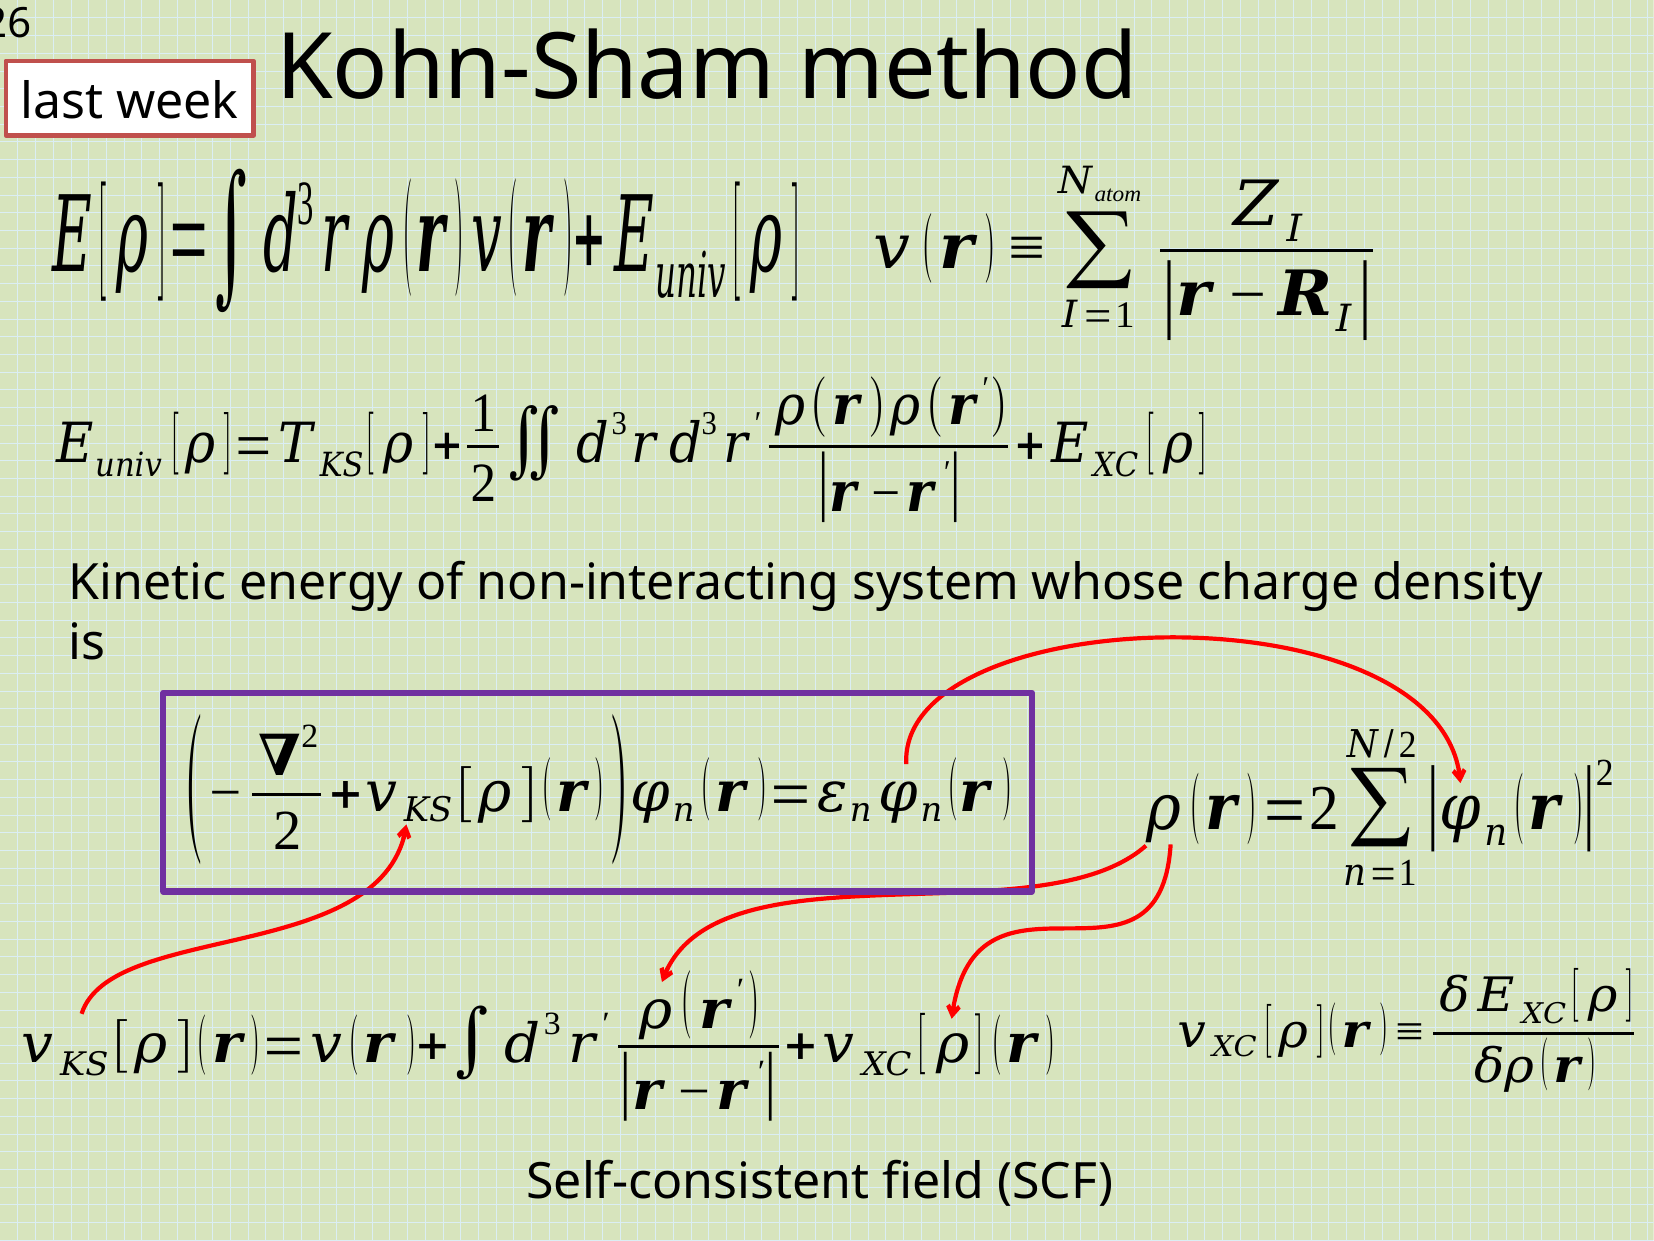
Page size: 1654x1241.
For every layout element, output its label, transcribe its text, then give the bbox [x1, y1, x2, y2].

title Kohn-Sham method [276, 0, 1472, 141]
text_box Self-consistent field (SCF) [511, 1141, 1130, 1216]
text_box [944, 635, 1467, 784]
text_box [659, 894, 975, 983]
text_box [1034, 844, 1148, 889]
text_box [161, 691, 1034, 894]
text_box [79, 894, 366, 1015]
text_box last week [4, 59, 256, 138]
text_box [946, 844, 1173, 1019]
